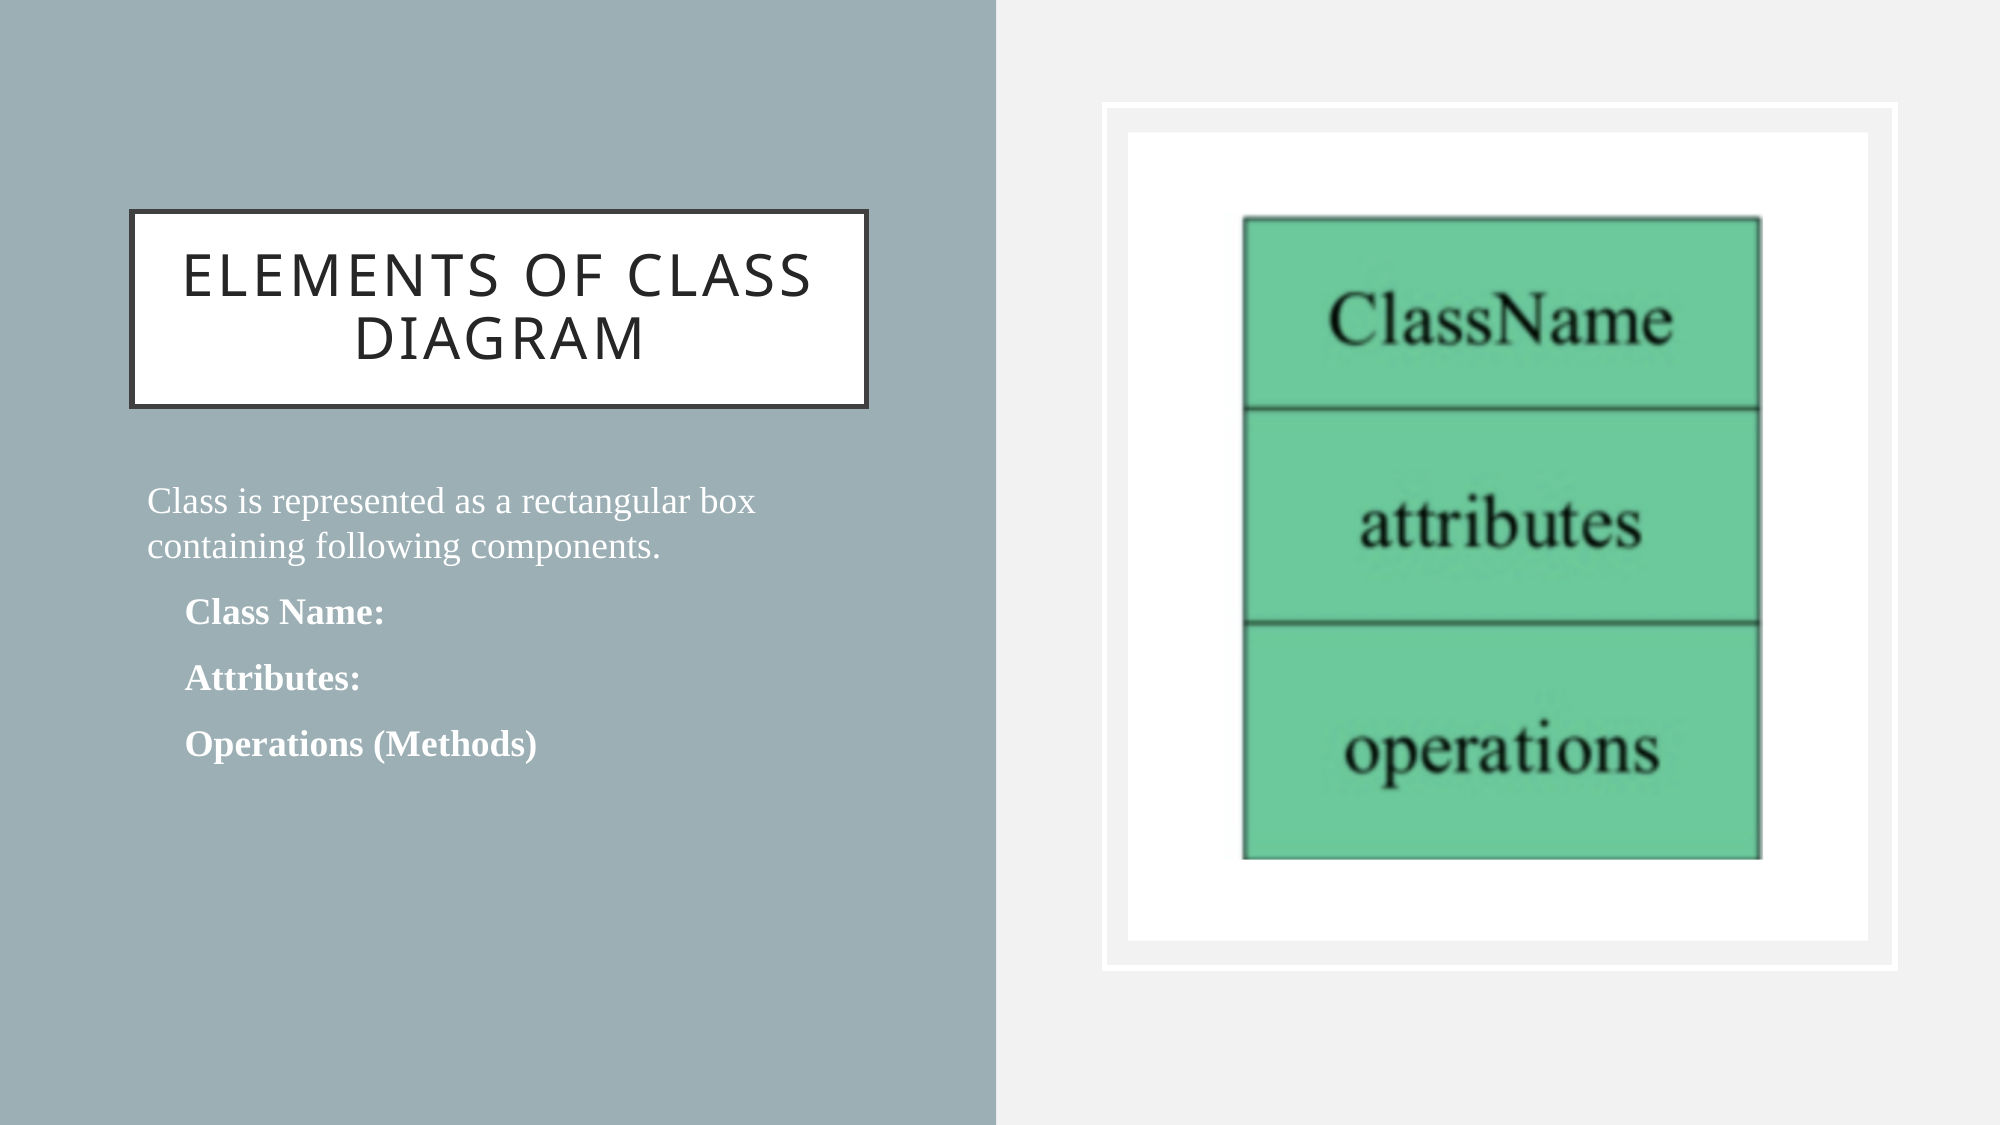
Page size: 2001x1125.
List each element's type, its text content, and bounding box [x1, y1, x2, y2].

picture [1174, 183, 1837, 919]
text_box [1103, 104, 1896, 969]
title ELEMENTS OF Class Diagram [129, 209, 869, 409]
list Class is represented as a rectangular box containing following components. Class Name: Attributes: Operations (Methods) [131, 468, 867, 969]
text_box [0, 0, 997, 1125]
text_box [1127, 131, 1869, 942]
